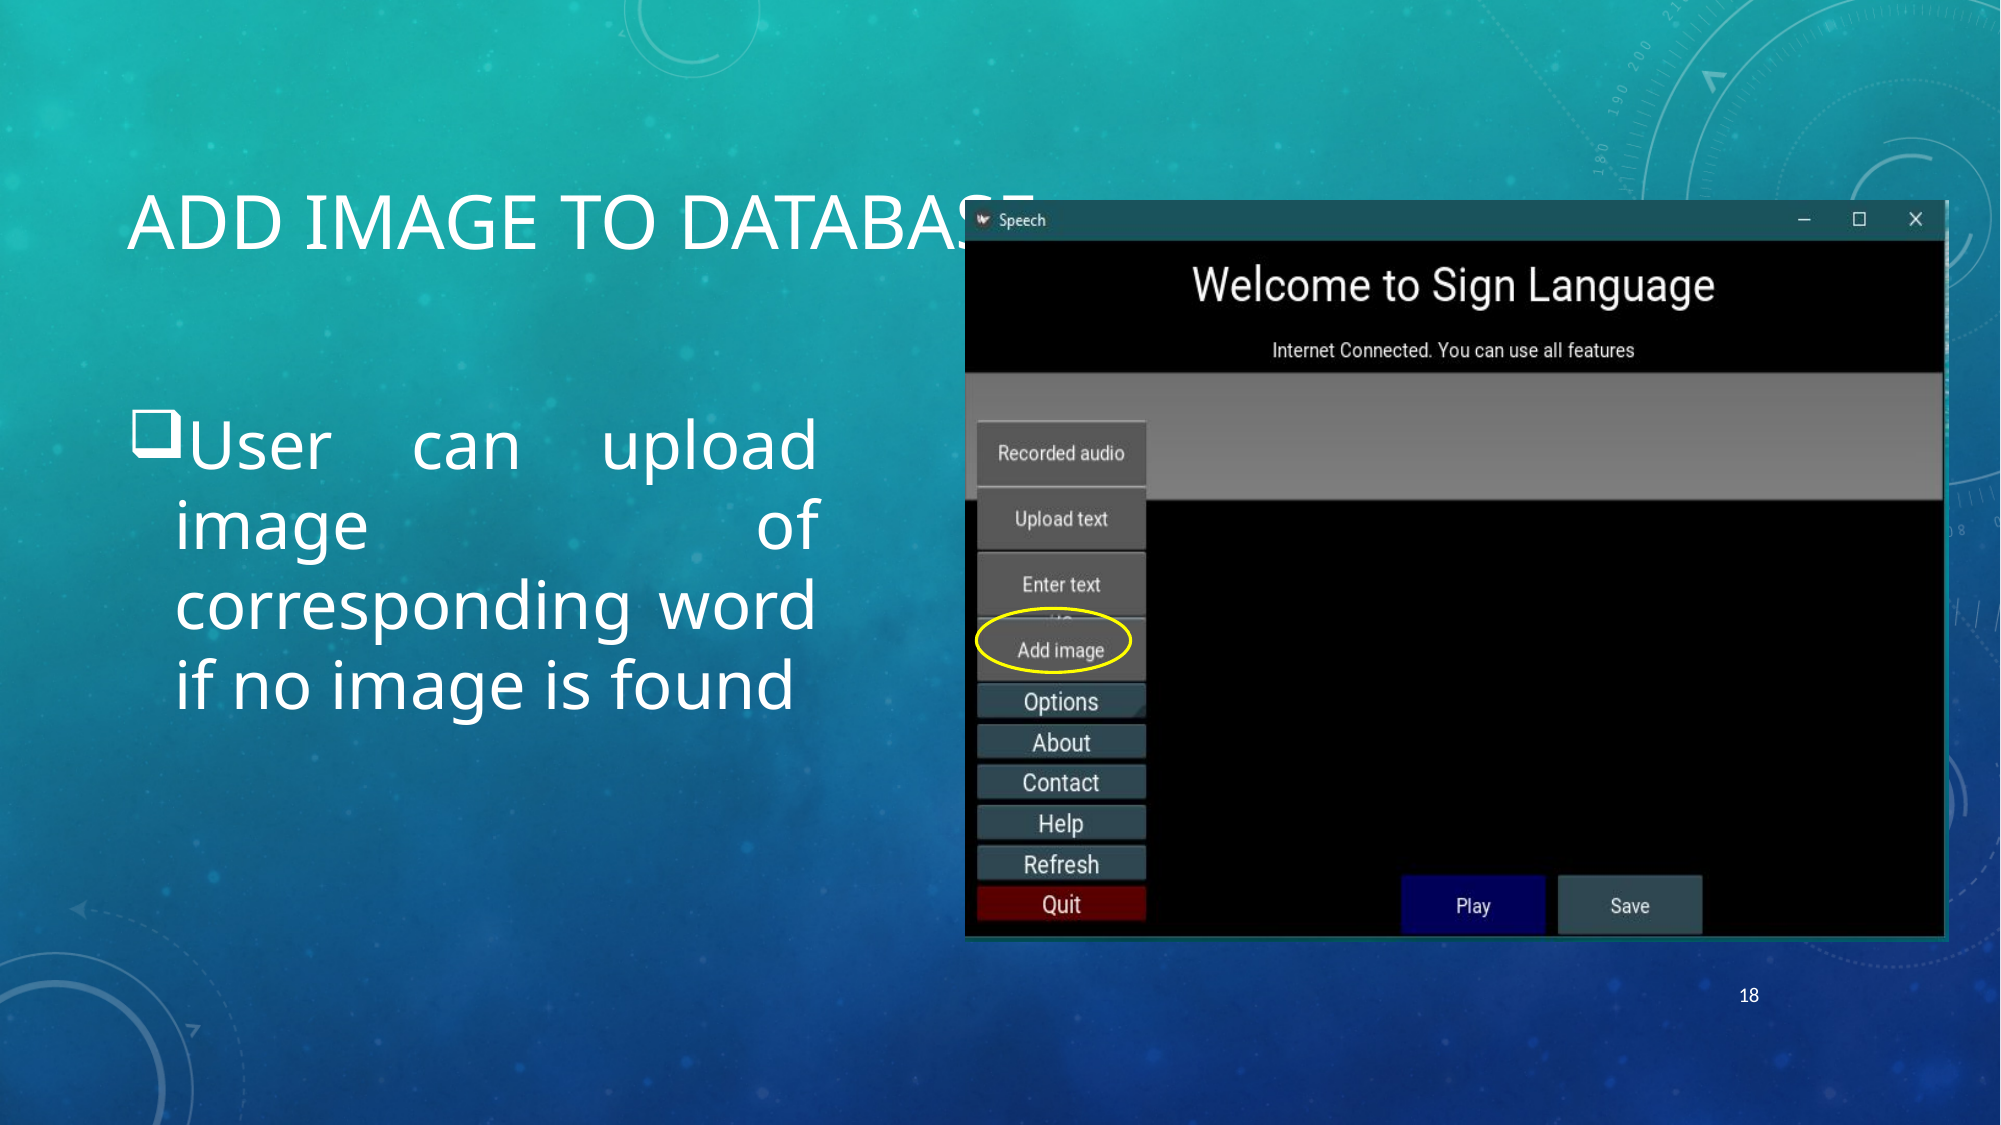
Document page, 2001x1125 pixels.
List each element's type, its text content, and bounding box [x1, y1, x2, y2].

picture [0, 0, 2001, 1125]
title Add image to database [112, 99, 1775, 339]
slide_number 18 [1684, 963, 1775, 1025]
list User can upload image of corresponding word if no image is found [112, 321, 835, 804]
